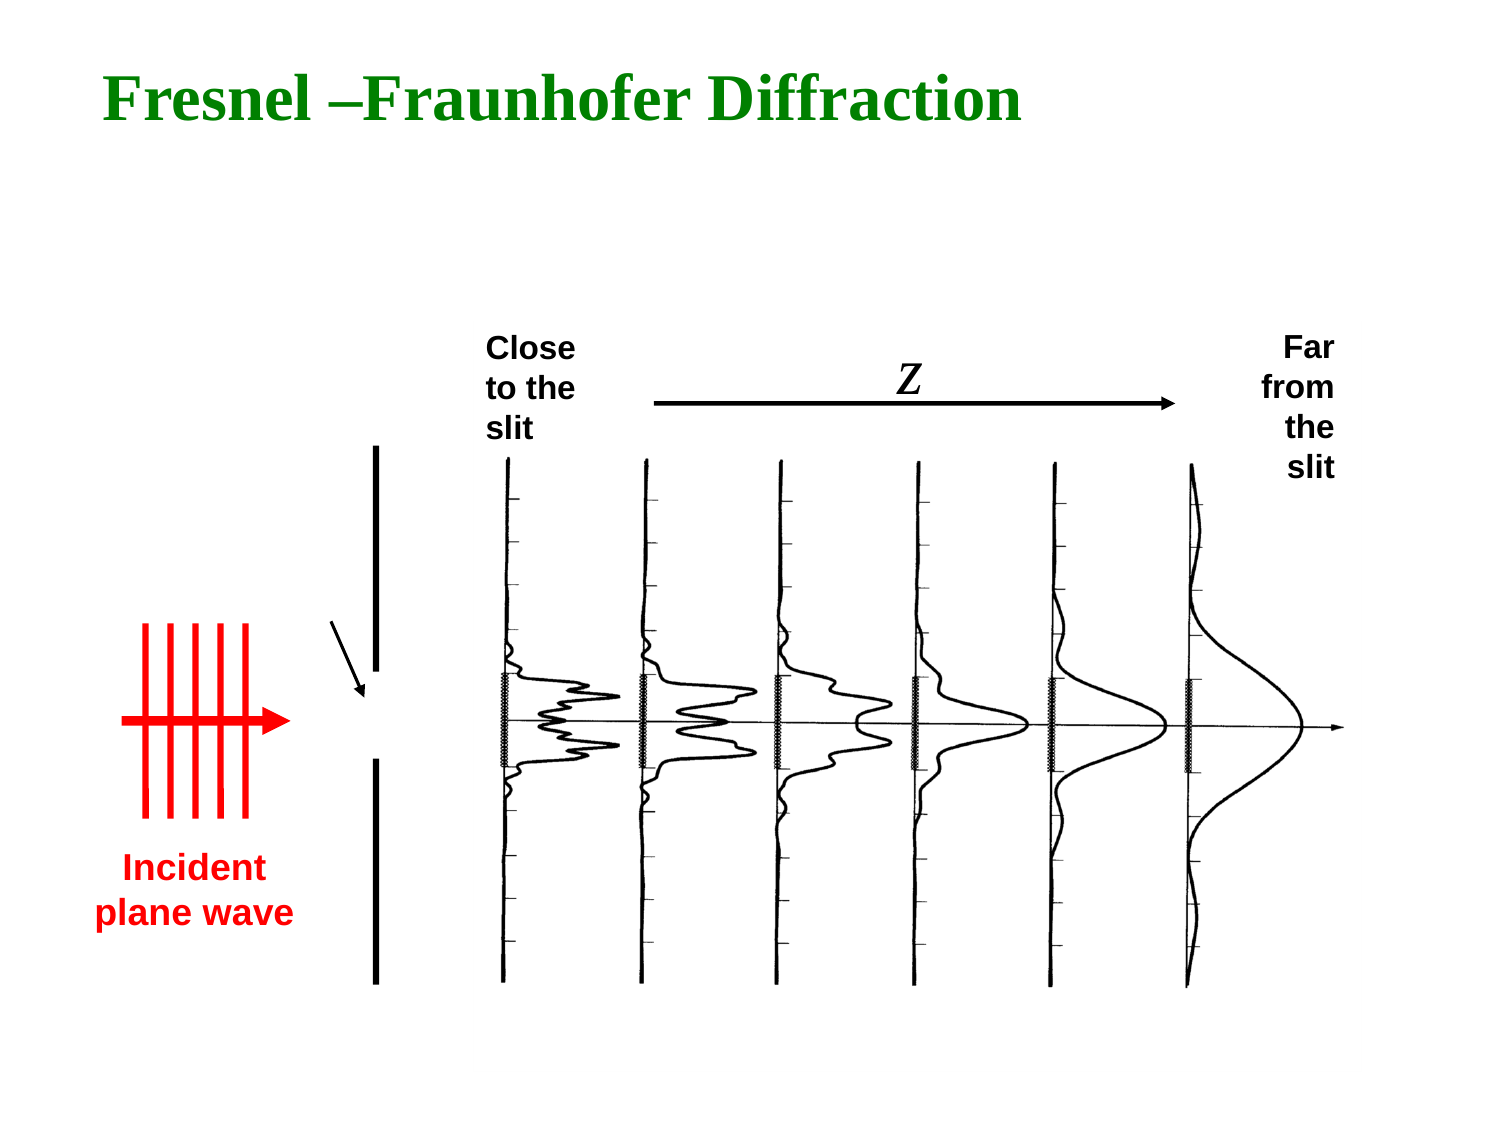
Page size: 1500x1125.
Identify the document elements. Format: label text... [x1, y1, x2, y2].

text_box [78, 623, 311, 973]
text_box Fresnel –Fraunhofer Diffraction [87, 0, 1082, 188]
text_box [470, 317, 1362, 1072]
text_box [330, 621, 366, 698]
